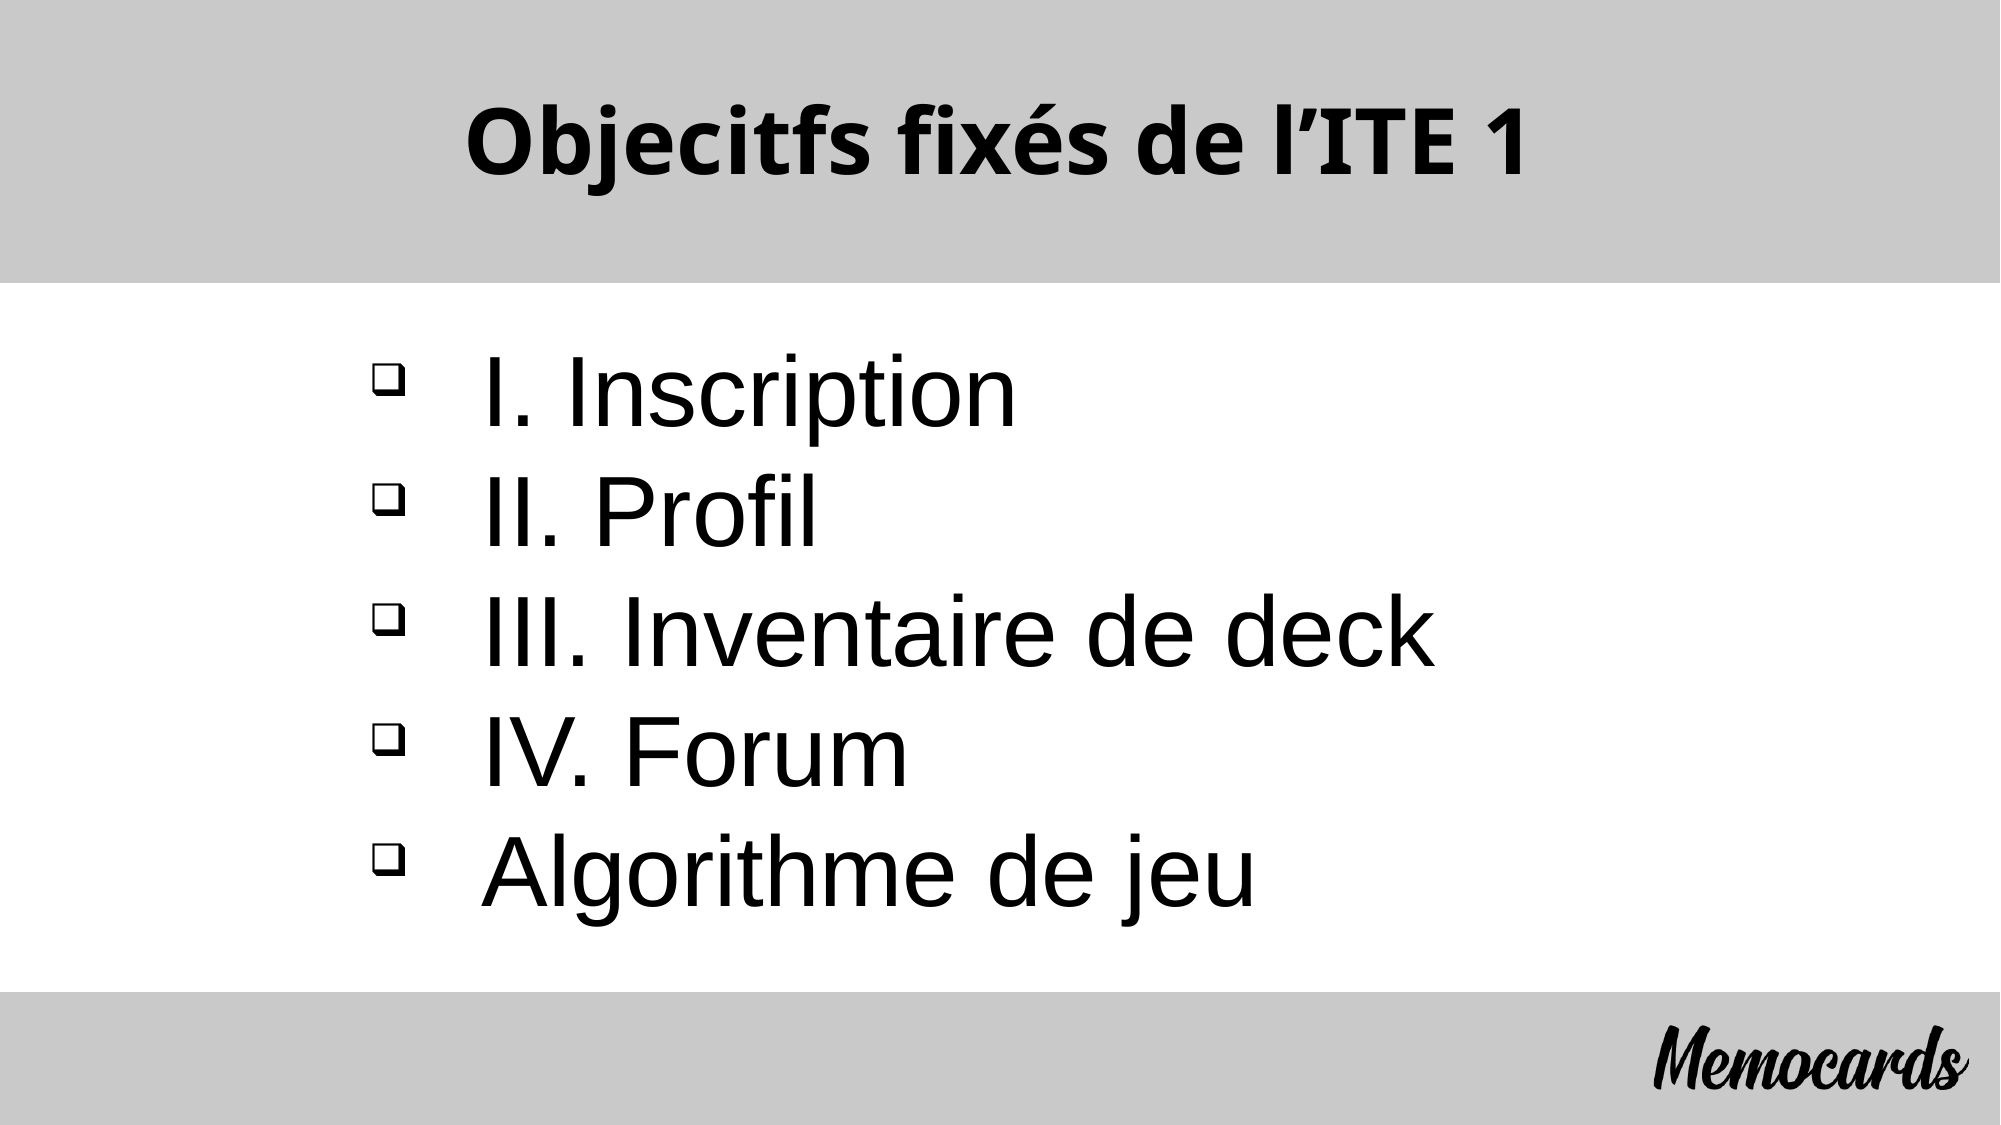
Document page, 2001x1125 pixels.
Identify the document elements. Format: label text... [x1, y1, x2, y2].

text_box [0, 990, 2000, 1125]
text_box [0, 0, 2000, 285]
text_box Objecitfs fixés de l’ITE 1 [266, 29, 1733, 248]
text_box I. Inscription II. Profil III. Inventaire de deck IV. Forum Algorithme de jeu [354, 318, 1760, 893]
picture [1650, 1017, 1970, 1100]
